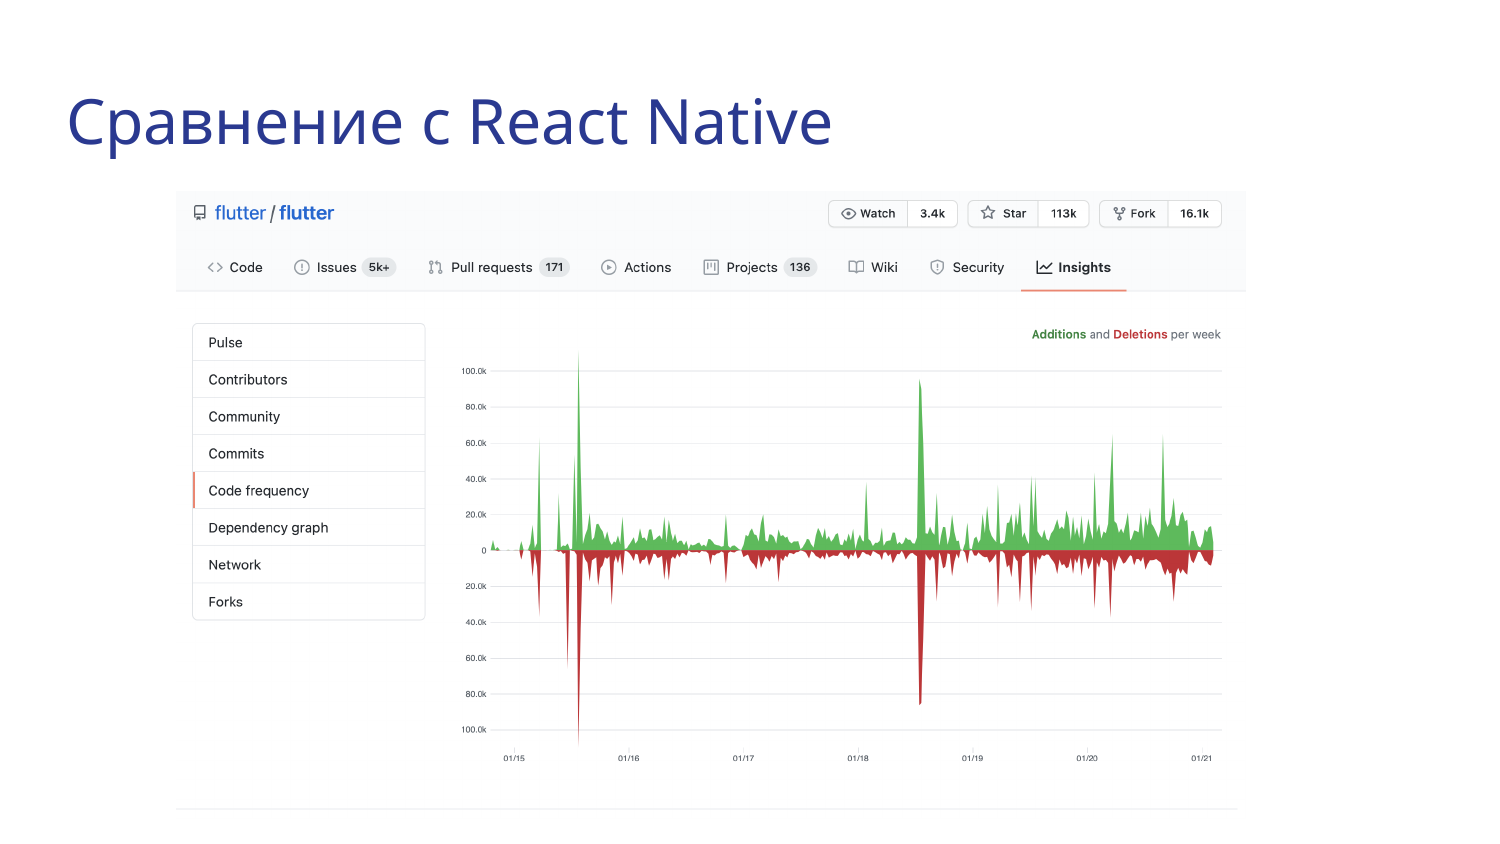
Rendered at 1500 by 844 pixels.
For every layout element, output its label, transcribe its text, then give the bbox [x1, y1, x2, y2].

picture [176, 191, 1246, 819]
title Сравнение с React Native [51, 67, 1449, 167]
